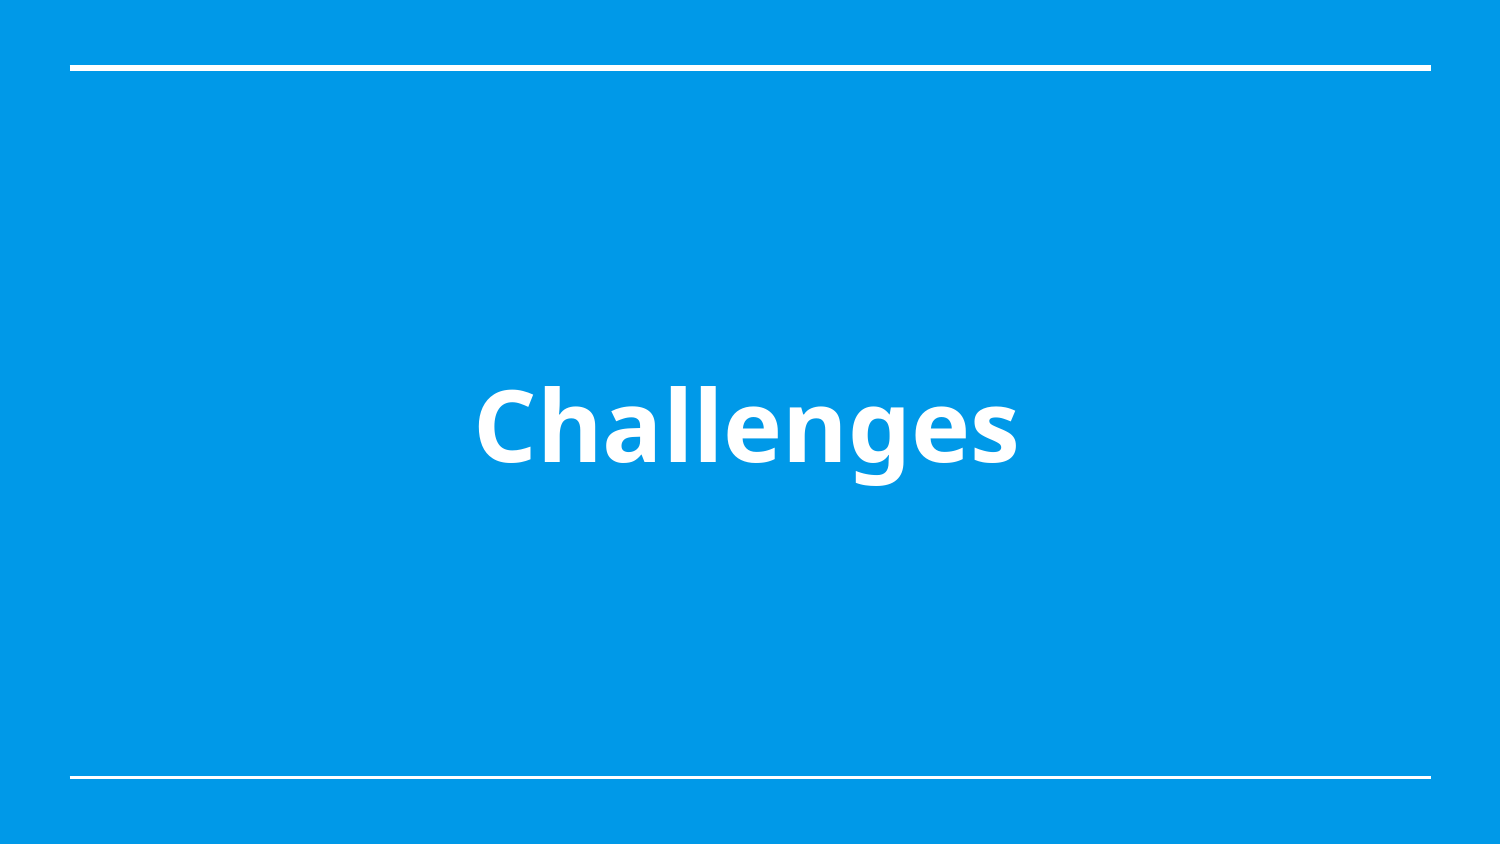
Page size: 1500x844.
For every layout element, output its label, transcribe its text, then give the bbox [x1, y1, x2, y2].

title Challenges [66, 296, 1428, 550]
